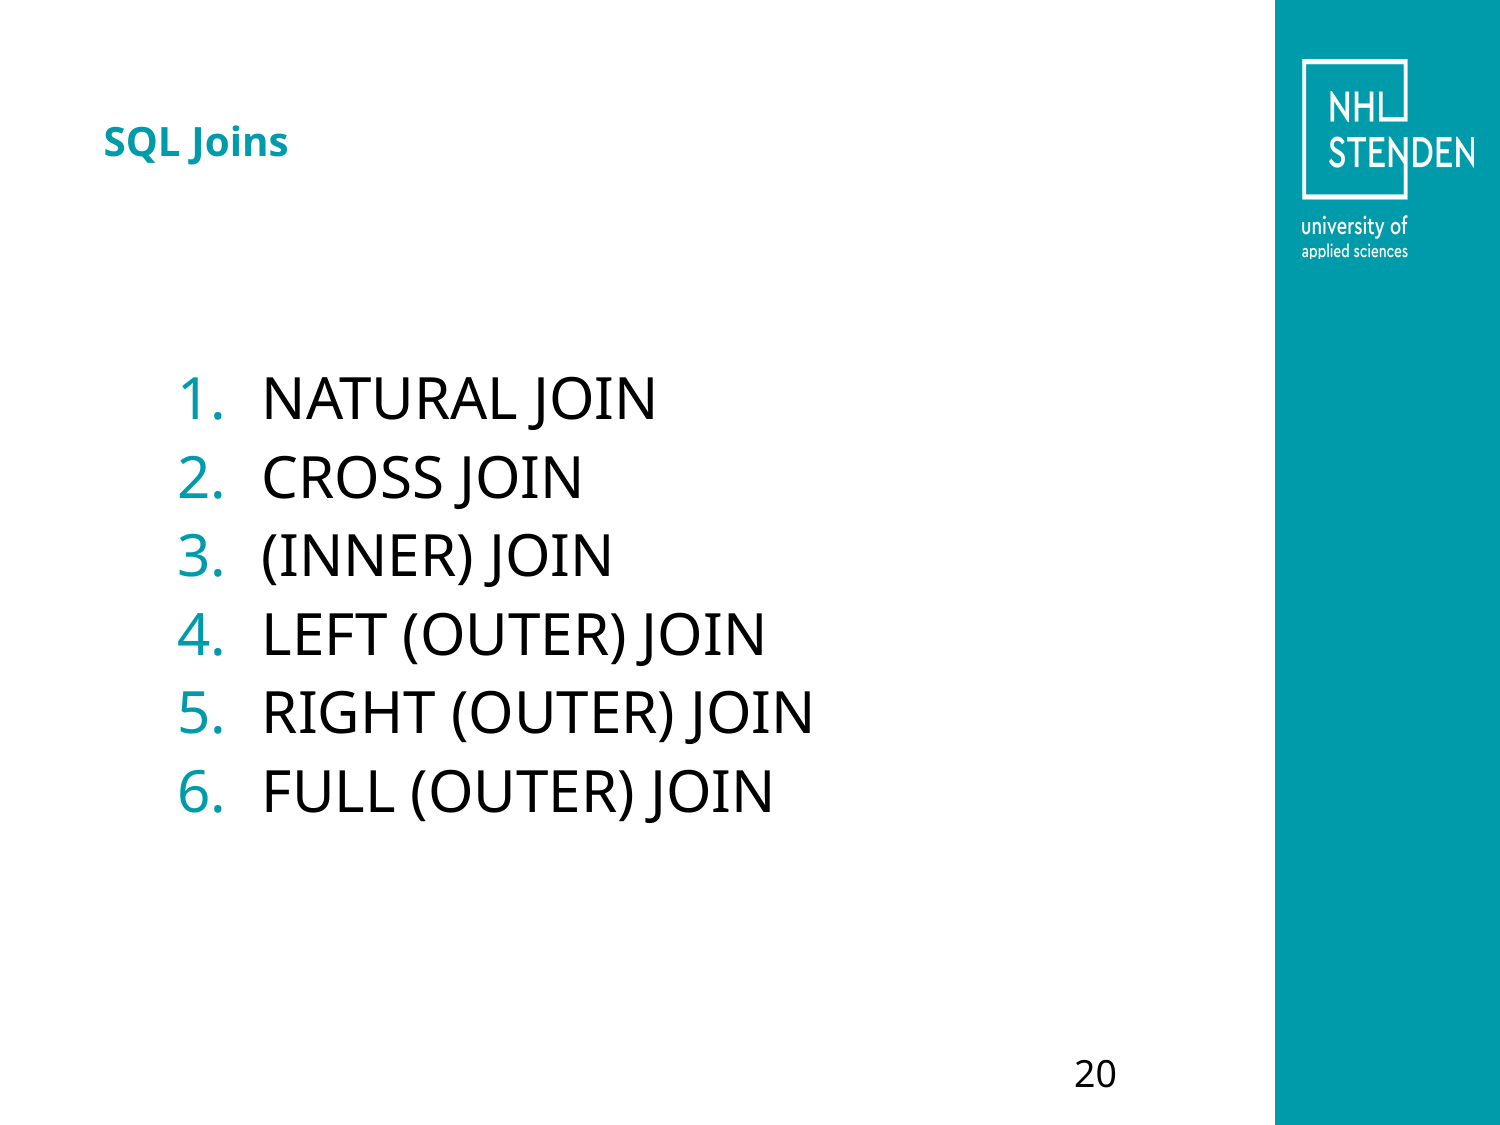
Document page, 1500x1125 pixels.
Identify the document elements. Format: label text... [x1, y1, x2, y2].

title SQL Joins [88, 113, 1376, 222]
list NATURAL JOIN CROSS JOIN (INNER) JOIN LEFT (OUTER) JOIN RIGHT (OUTER) JOIN FULL (OUTER) JOIN [162, 361, 1500, 1000]
slide_number 20 [1059, 1042, 1259, 1103]
picture [1302, 59, 1474, 259]
